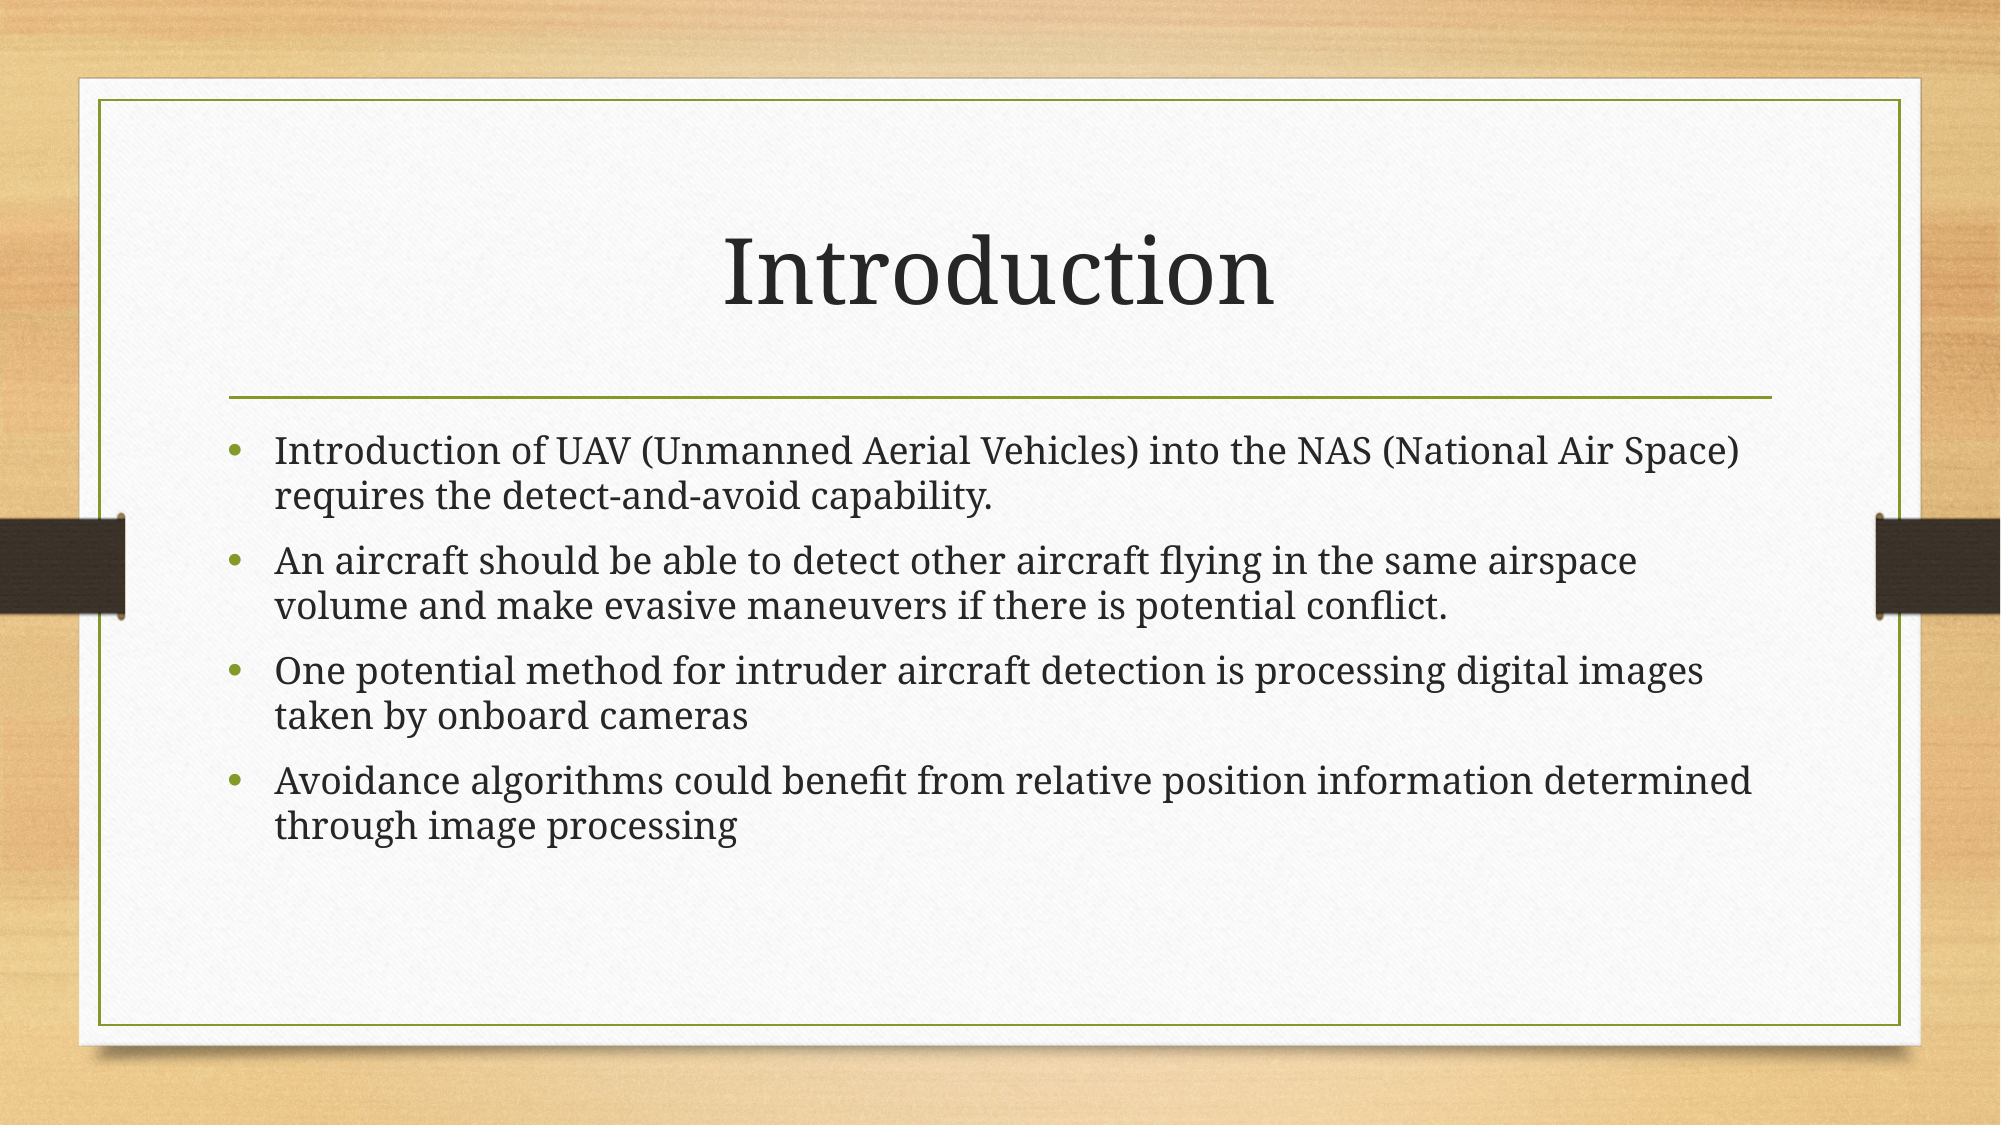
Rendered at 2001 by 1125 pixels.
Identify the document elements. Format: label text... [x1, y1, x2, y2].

title Introduction [212, 161, 1788, 375]
list Introduction of UAV (Unmanned Aerial Vehicles) into the NAS (National Air Space) requires the detect-and-avoid capability. An aircraft should be able to detect other aircraft flying in the same airspace volume and make evasive maneuvers if there is potential conflict. One potential method for intruder aircraft detection is processing digital images taken by onboard cameras Avoidance algorithms could benefit from relative position information determined through image processing [212, 419, 1788, 964]
picture [0, 0, 2001, 1125]
